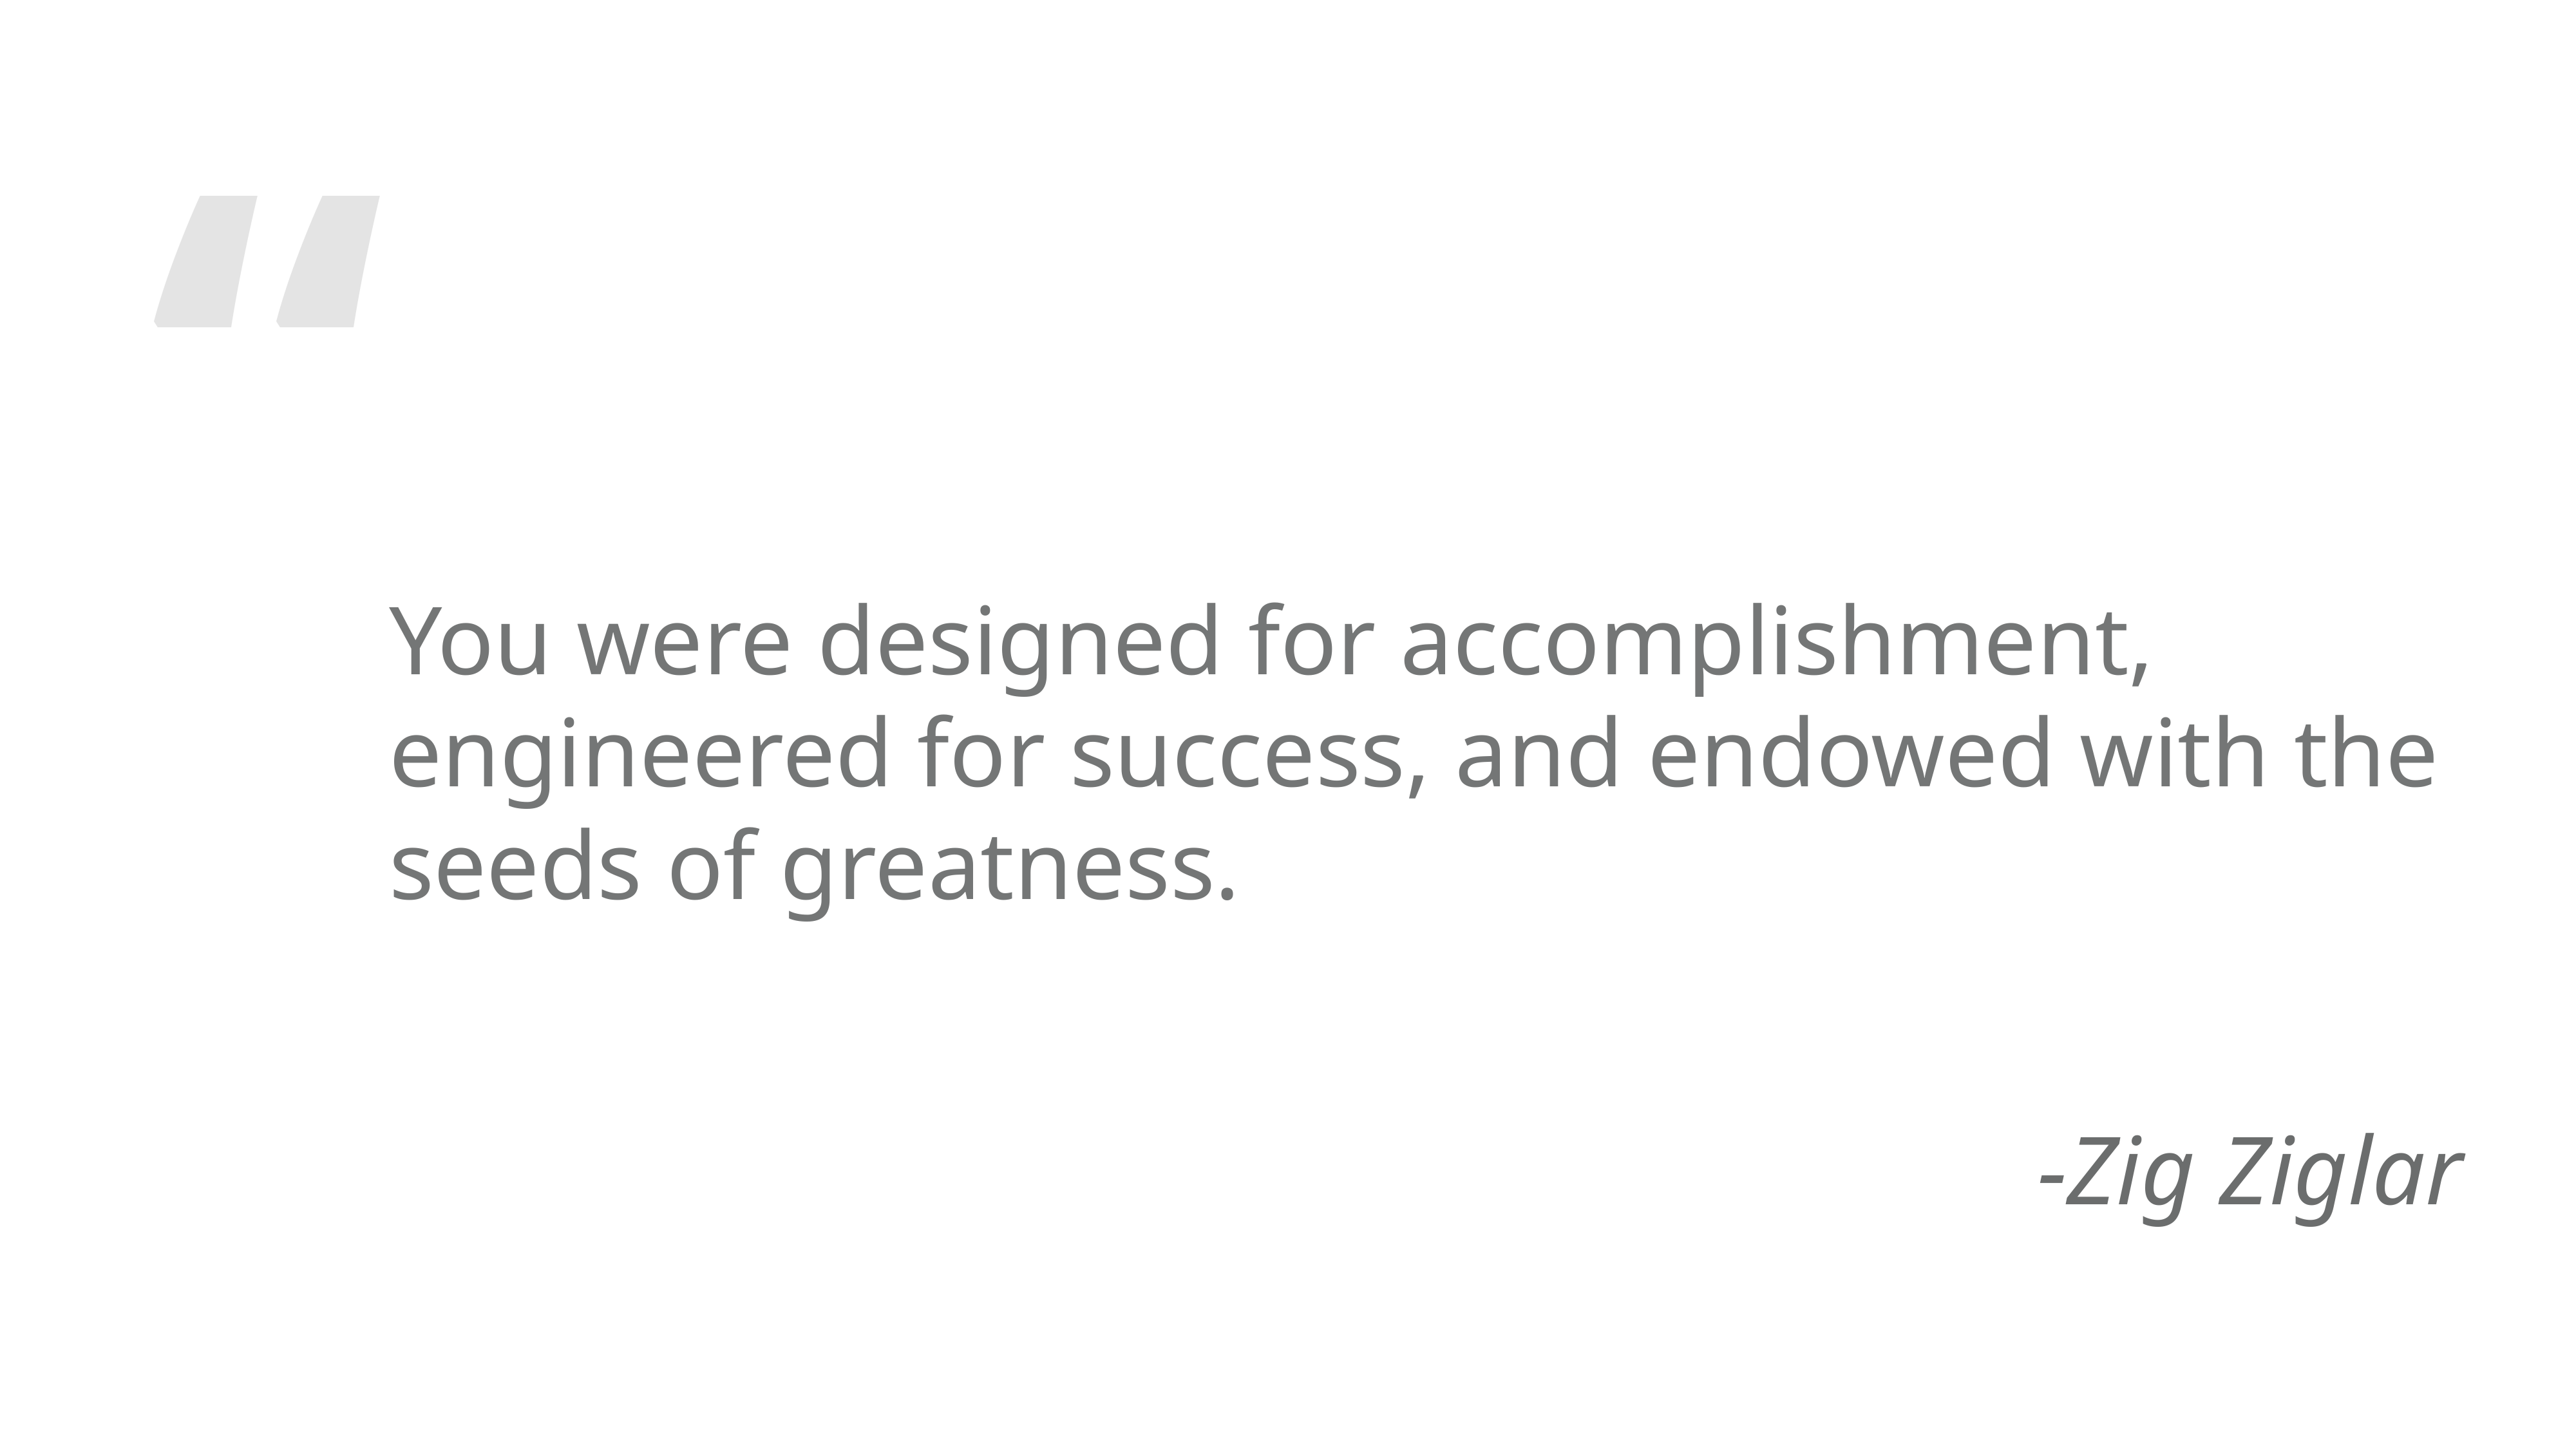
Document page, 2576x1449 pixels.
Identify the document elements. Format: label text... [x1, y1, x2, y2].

list -Zig Ziglar [383, 1136, 2469, 1276]
list You were designed for accomplishment, engineered for success, and endowed with the seeds of greatness. [383, 574, 2469, 972]
